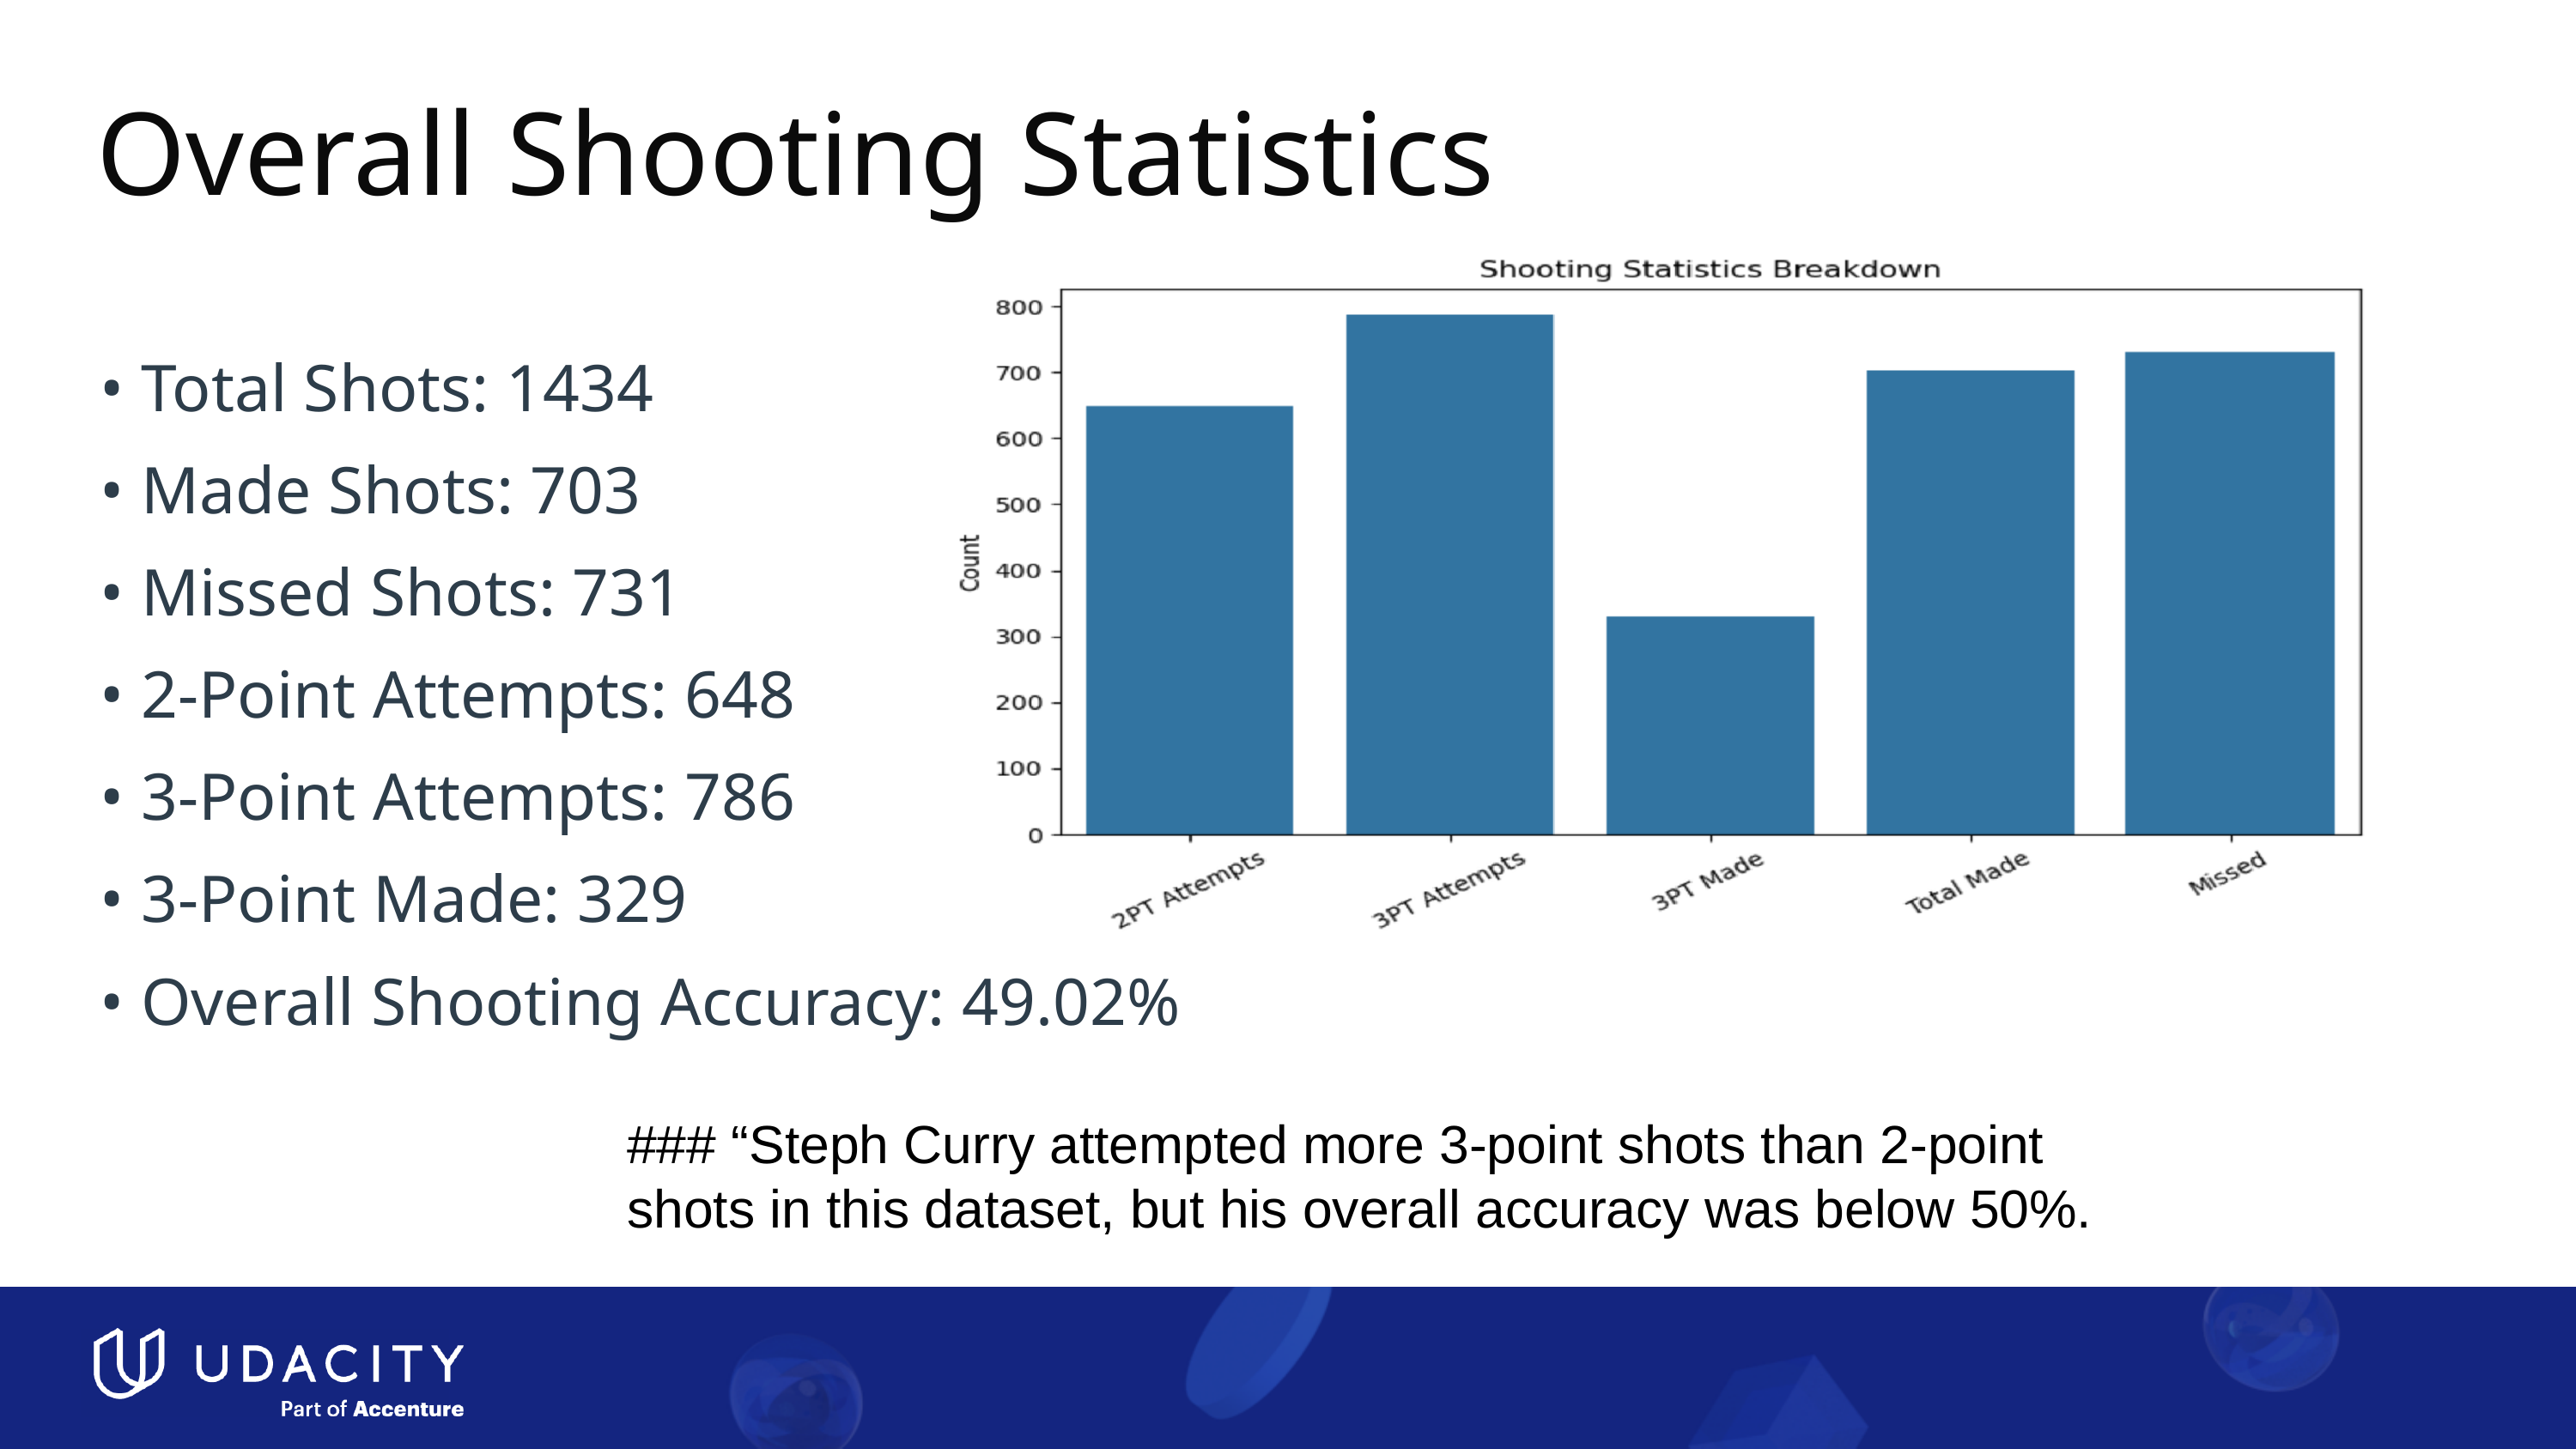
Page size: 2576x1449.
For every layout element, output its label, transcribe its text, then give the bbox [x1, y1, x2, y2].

title Overall Shooting Statistics [96, 43, 2480, 256]
text_box ### “Steph Curry attempted more 3-point shots than 2-point shots in this dataset, but his overall accuracy was below 50%. [614, 1097, 2134, 1252]
picture [841, 240, 2451, 948]
picture [0, 1287, 2576, 1449]
list • Total Shots: 1434 • Made Shots: 703 • Missed Shots: 731 • 2-Point Attempts: 648 • 3-Point Attempts: 786 • 3-Point Made: 329 • Overall Shooting Accuracy: 49.02% [0, 258, 2281, 1191]
